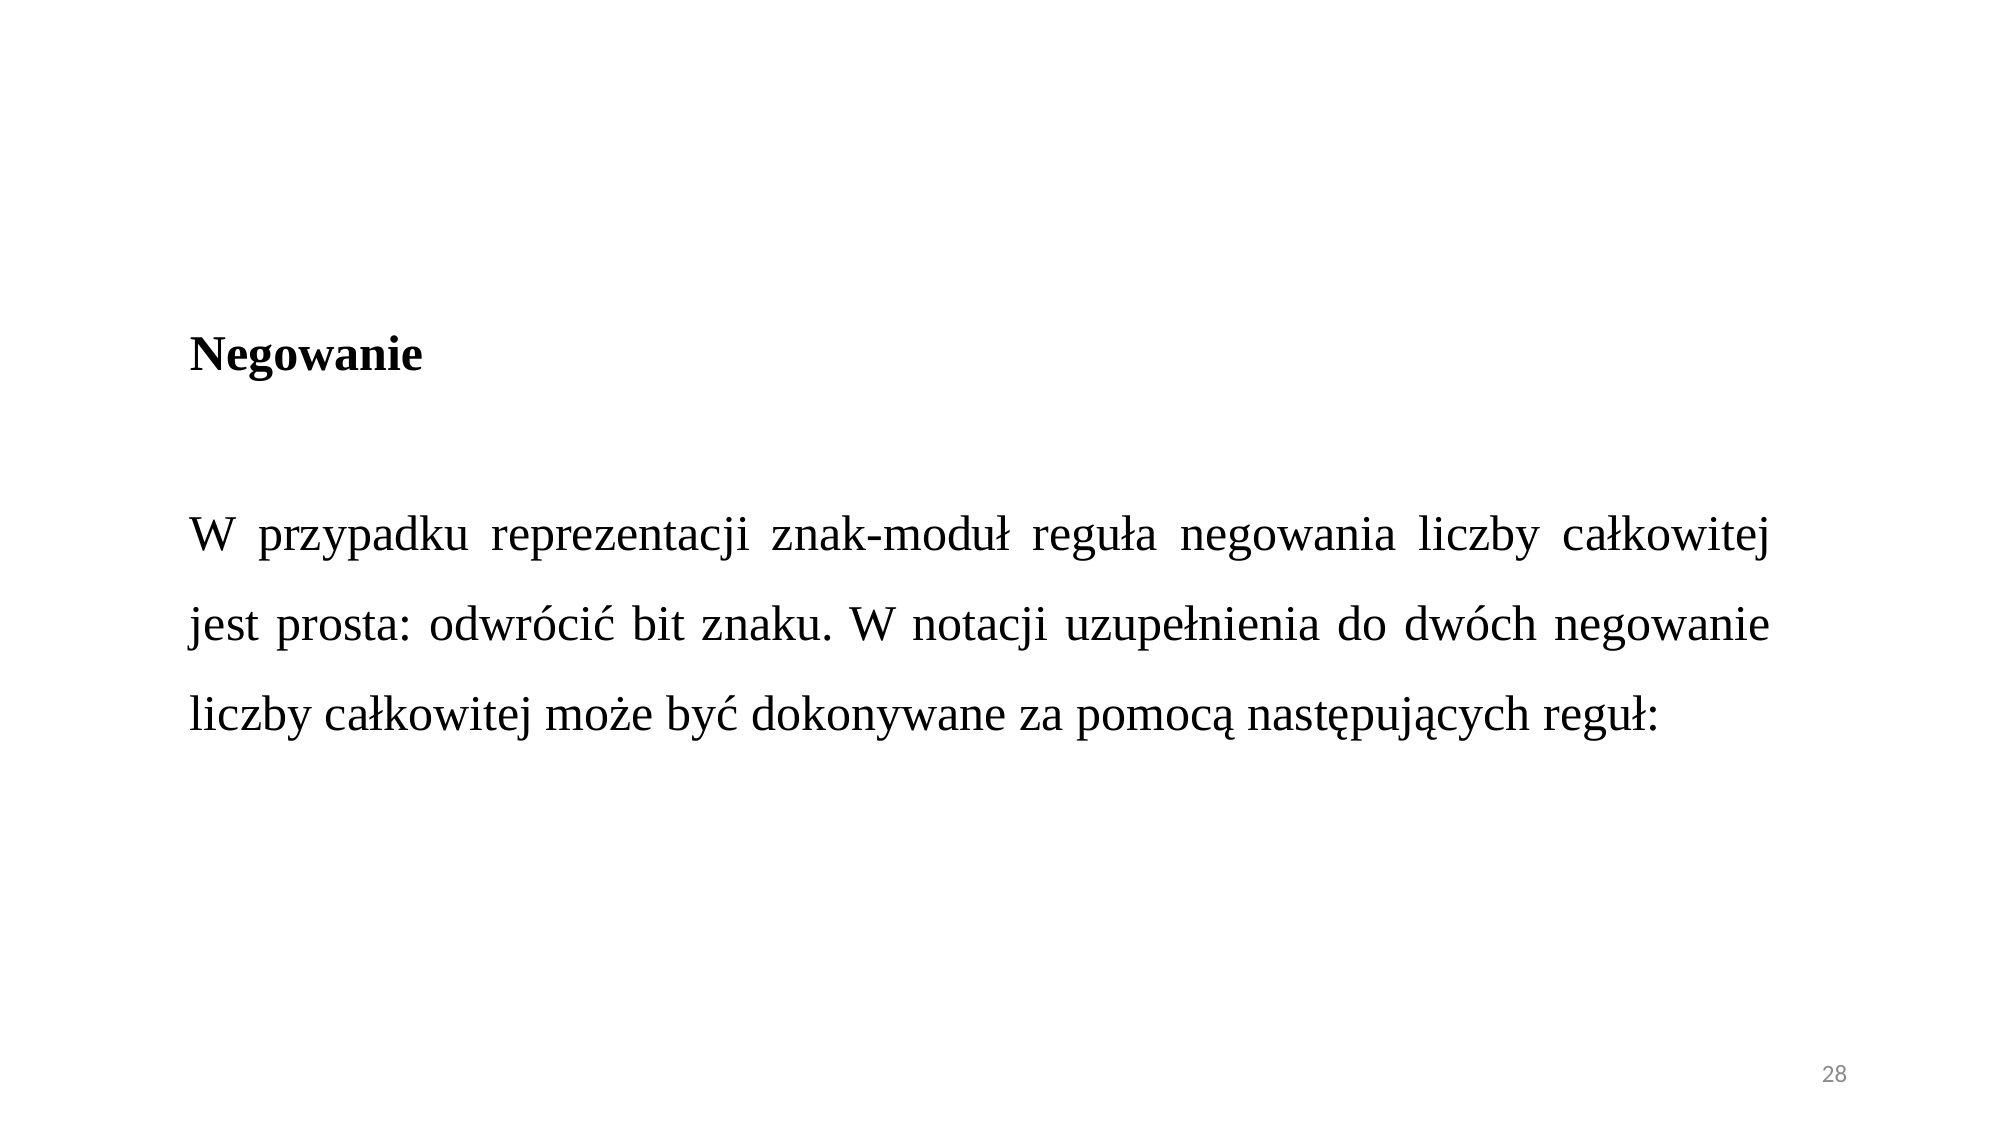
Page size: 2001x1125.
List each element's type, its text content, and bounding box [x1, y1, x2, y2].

text_box Negowanie W przypadku reprezentacji znak-moduł reguła negowania liczby całkowitej jest prosta: odwrócić bit znaku. W notacji uzupełnienia do dwóch negowanie liczby całkowitej może być dokonywane za pomocą następujących reguł: [175, 283, 1788, 748]
slide_number 28 [1412, 1042, 1863, 1103]
